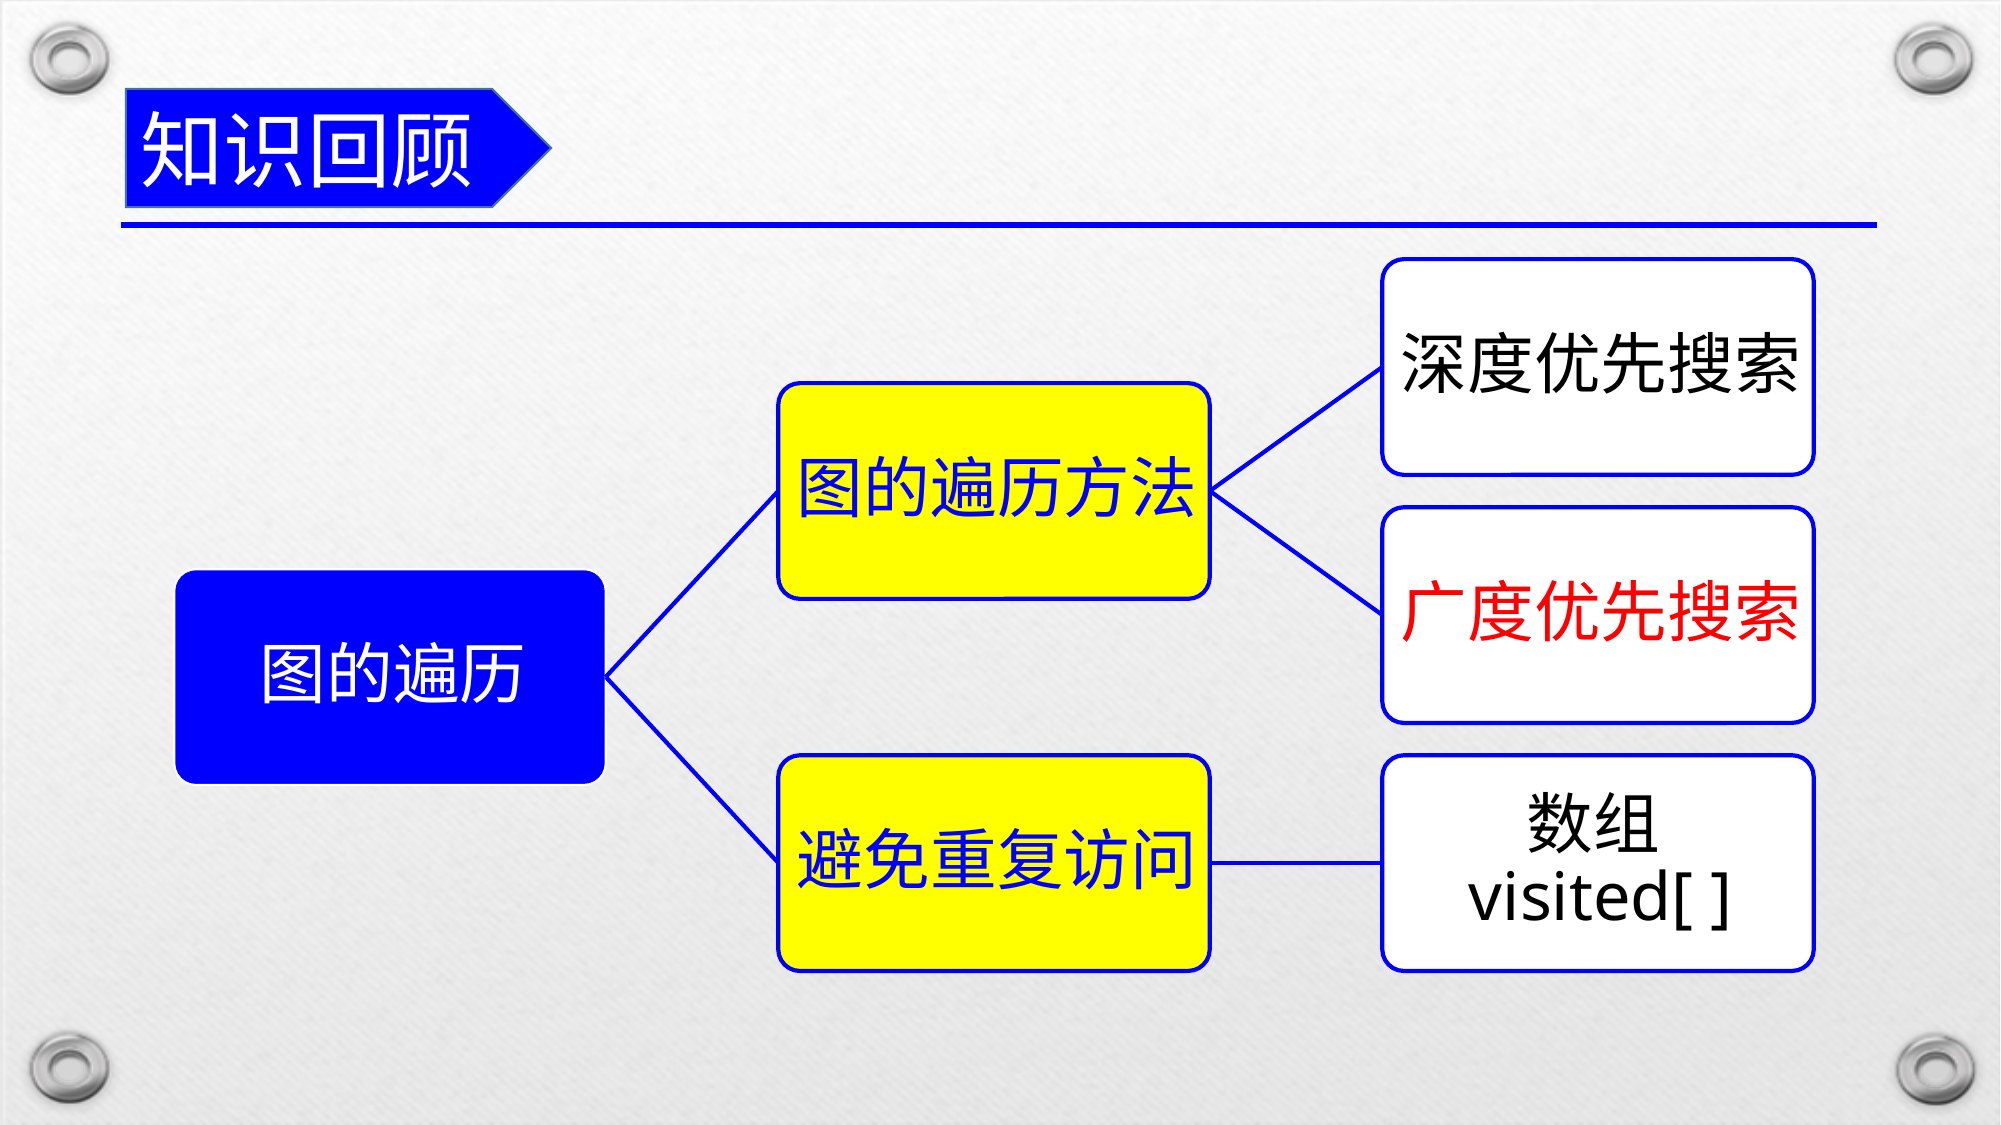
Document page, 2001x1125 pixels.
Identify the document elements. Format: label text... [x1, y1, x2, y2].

text_box 知识回顾 [124, 87, 553, 209]
picture [0, 0, 2001, 1125]
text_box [173, 217, 1816, 1013]
